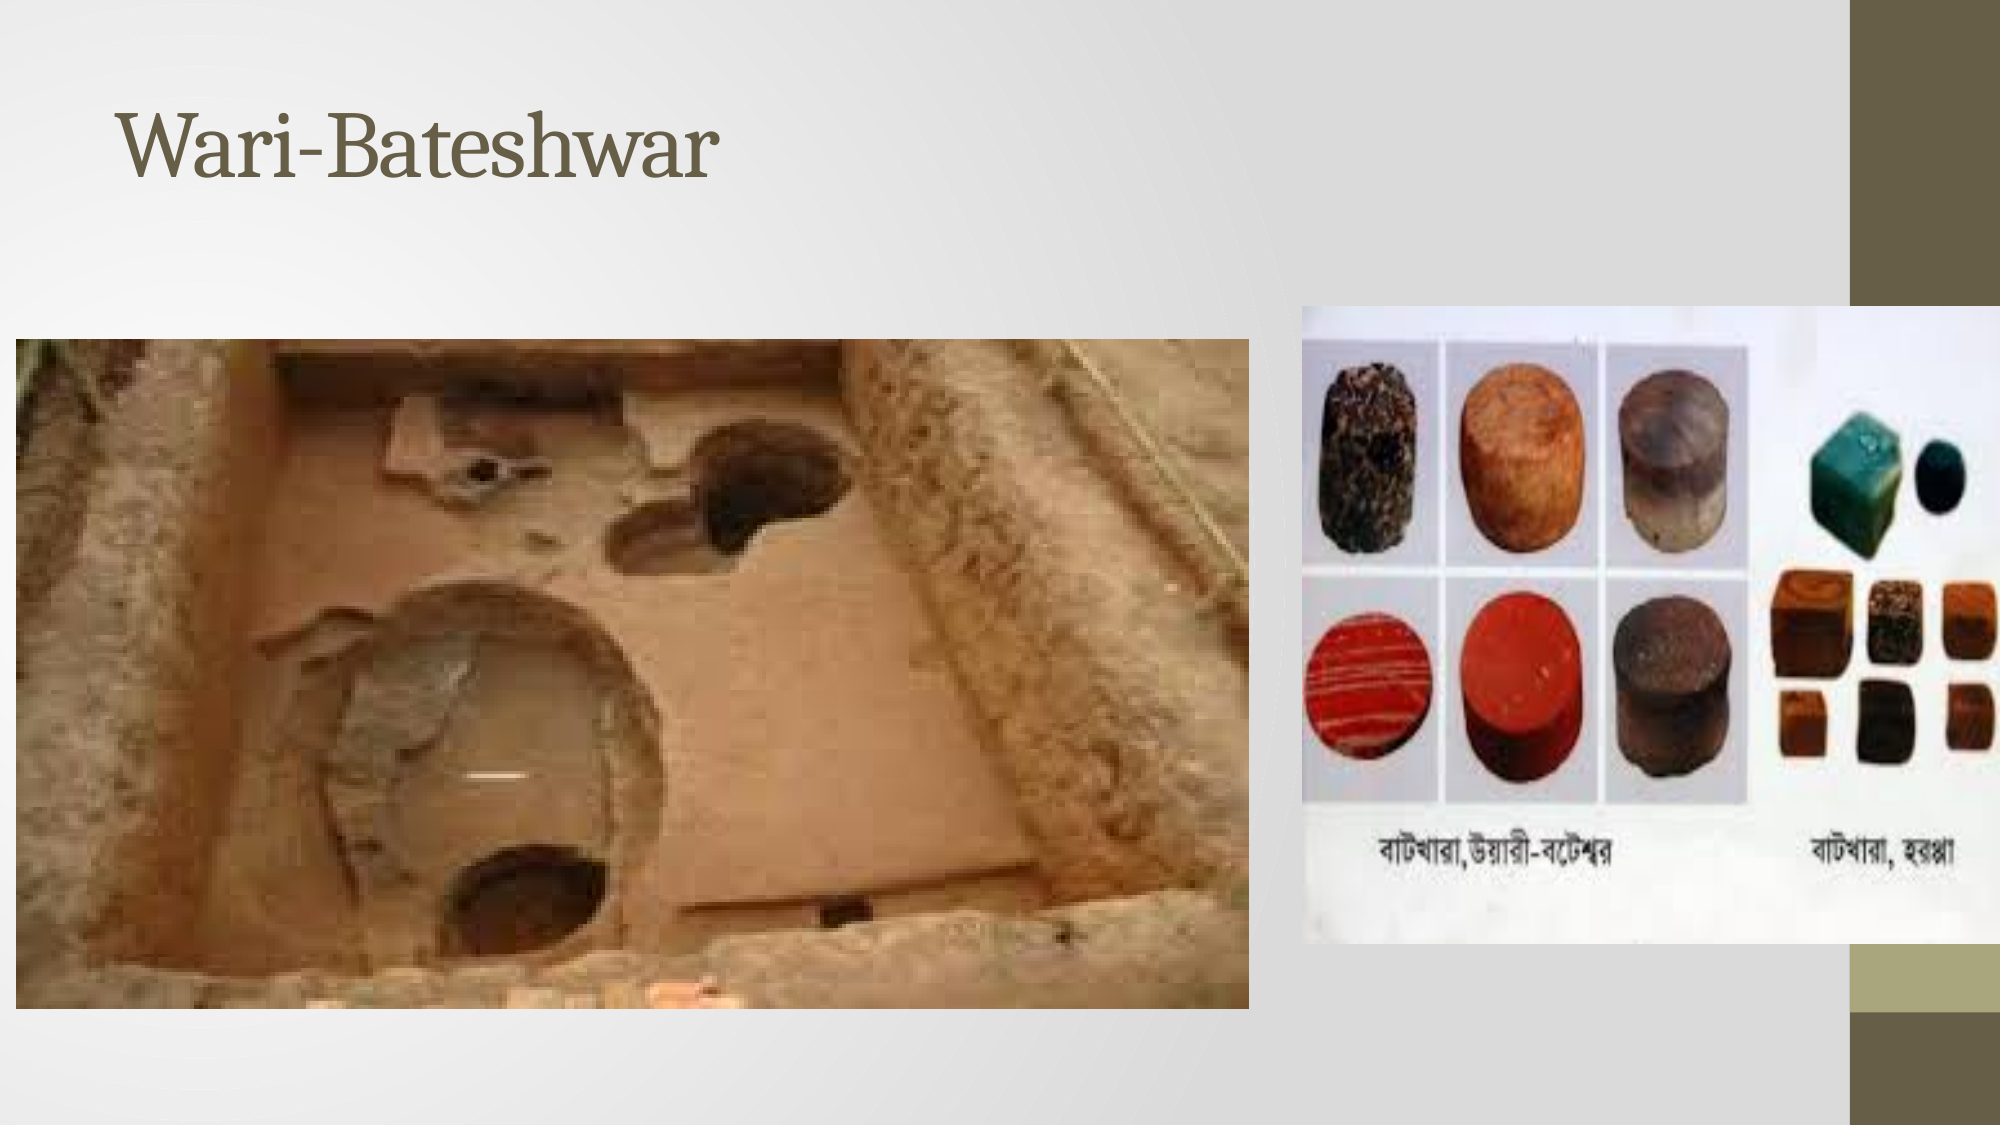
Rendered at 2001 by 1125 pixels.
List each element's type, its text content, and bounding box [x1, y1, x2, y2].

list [16, 338, 1249, 1009]
picture [1301, 305, 2000, 945]
title Wari-Bateshwar [99, 45, 1767, 233]
